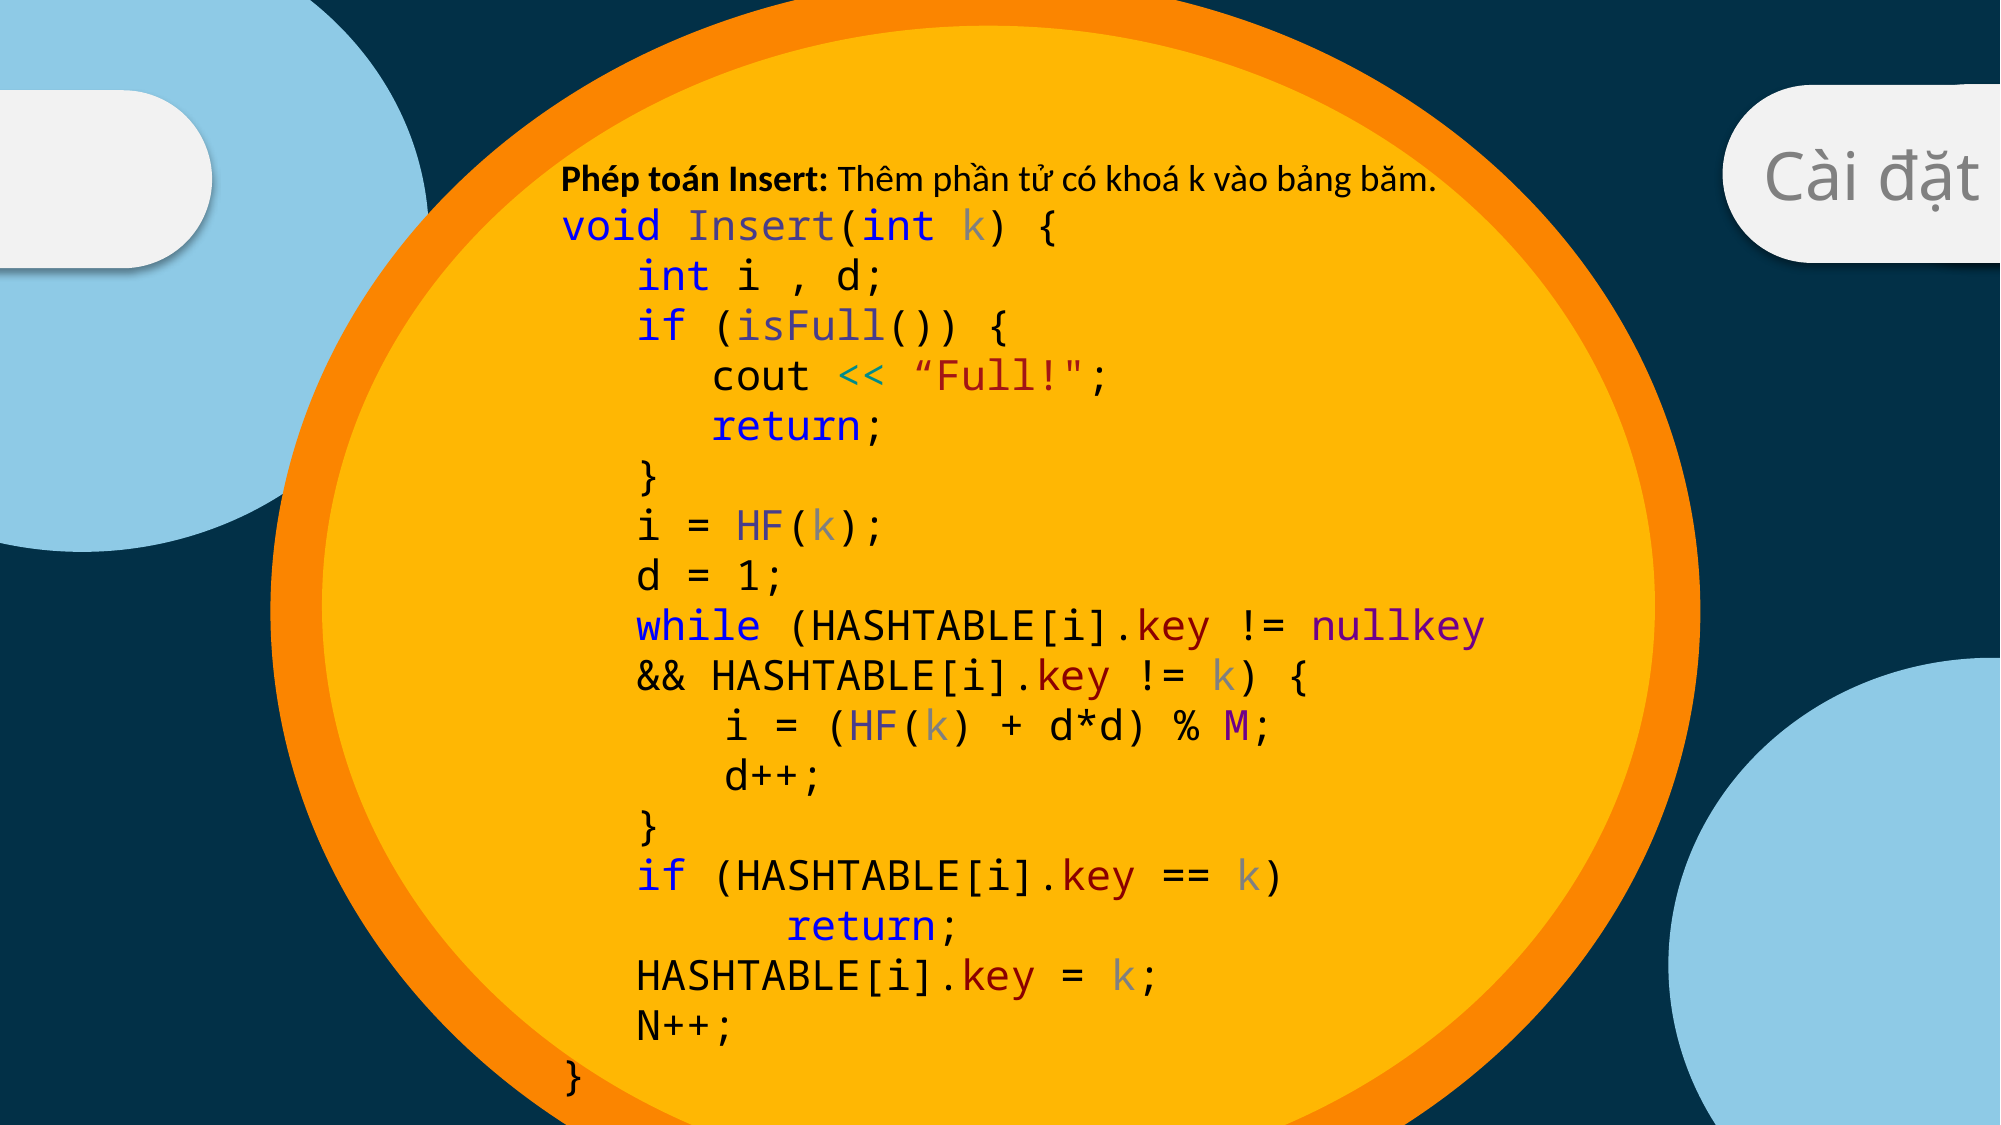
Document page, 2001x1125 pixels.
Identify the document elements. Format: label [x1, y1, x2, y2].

text_box [0, 0, 2000, 1125]
